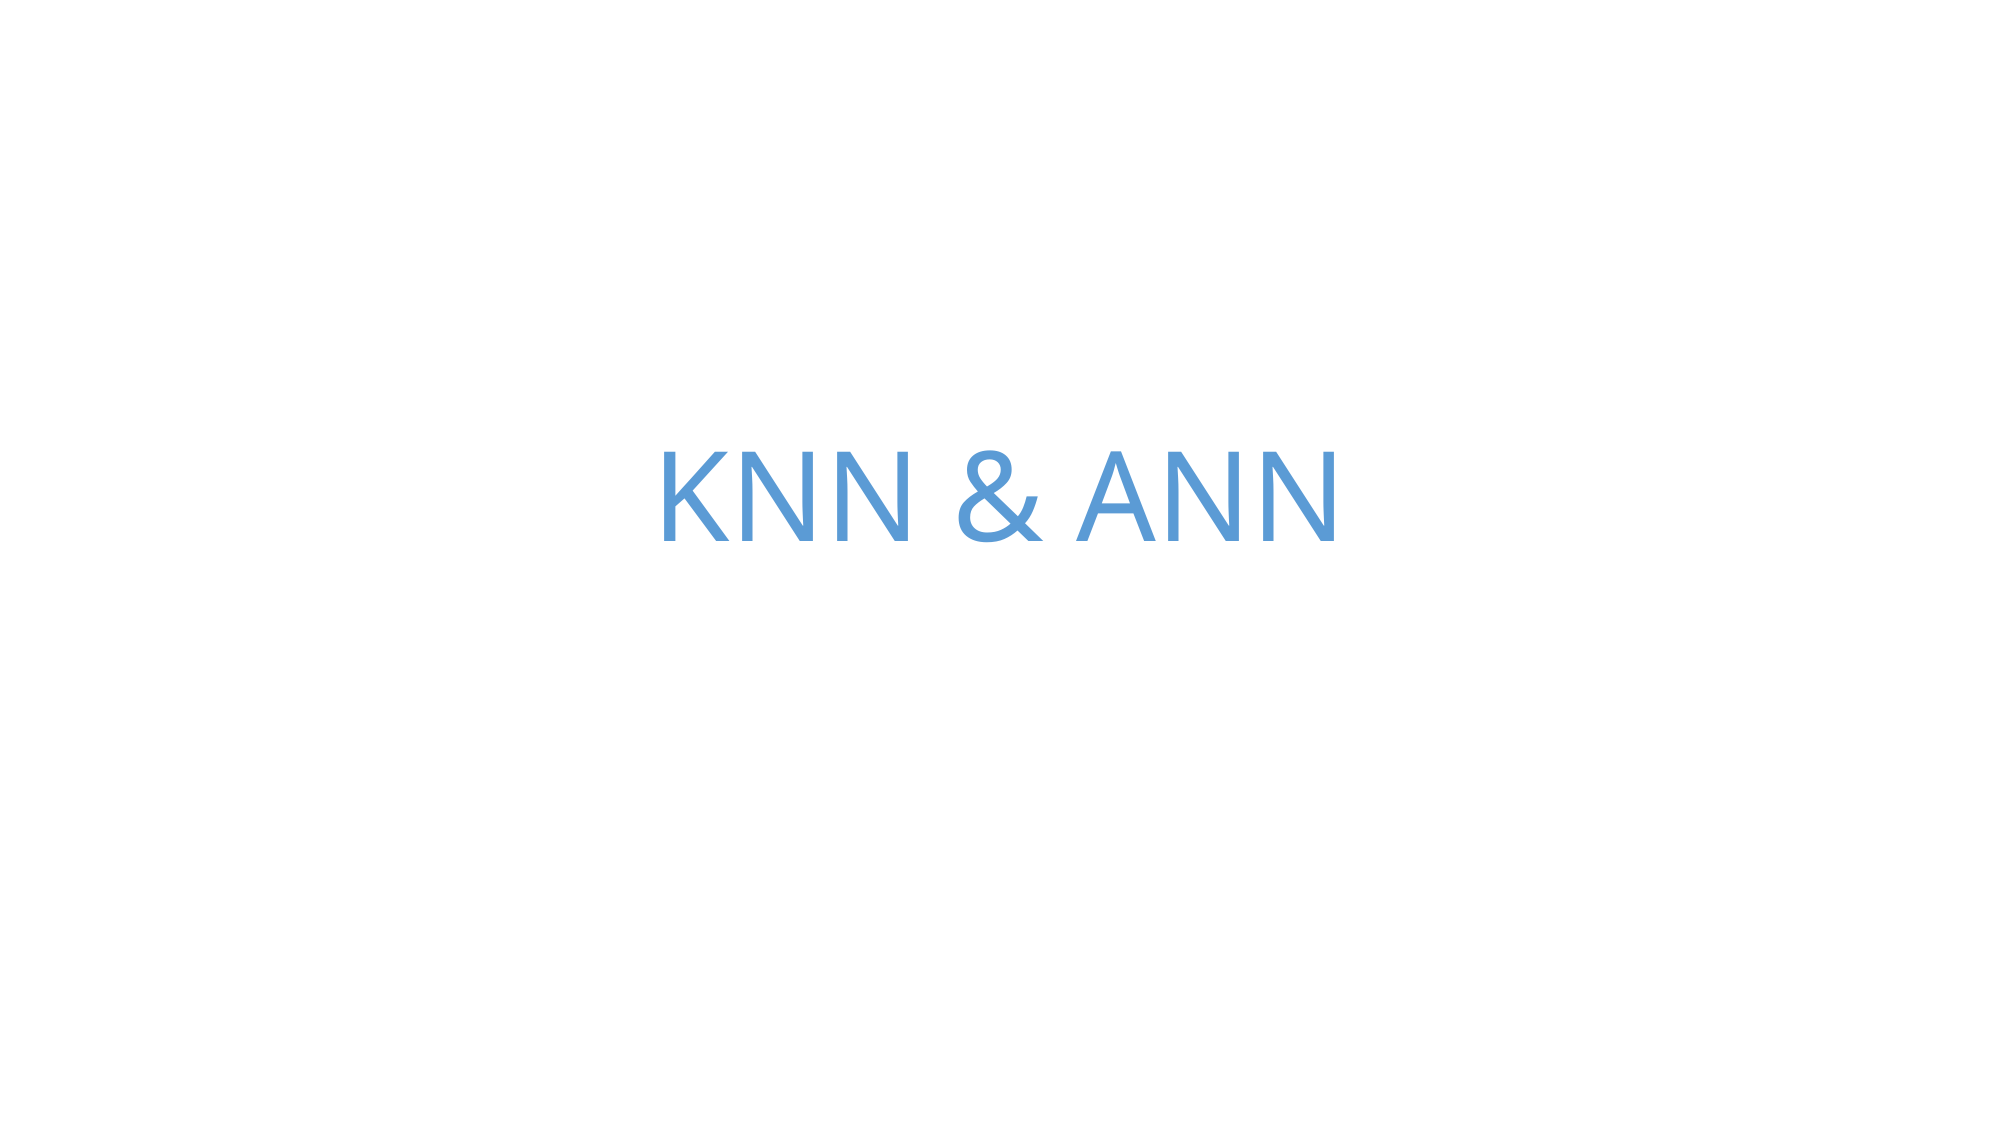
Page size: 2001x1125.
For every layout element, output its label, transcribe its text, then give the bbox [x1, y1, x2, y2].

title KNN & ANN [249, 184, 1750, 576]
